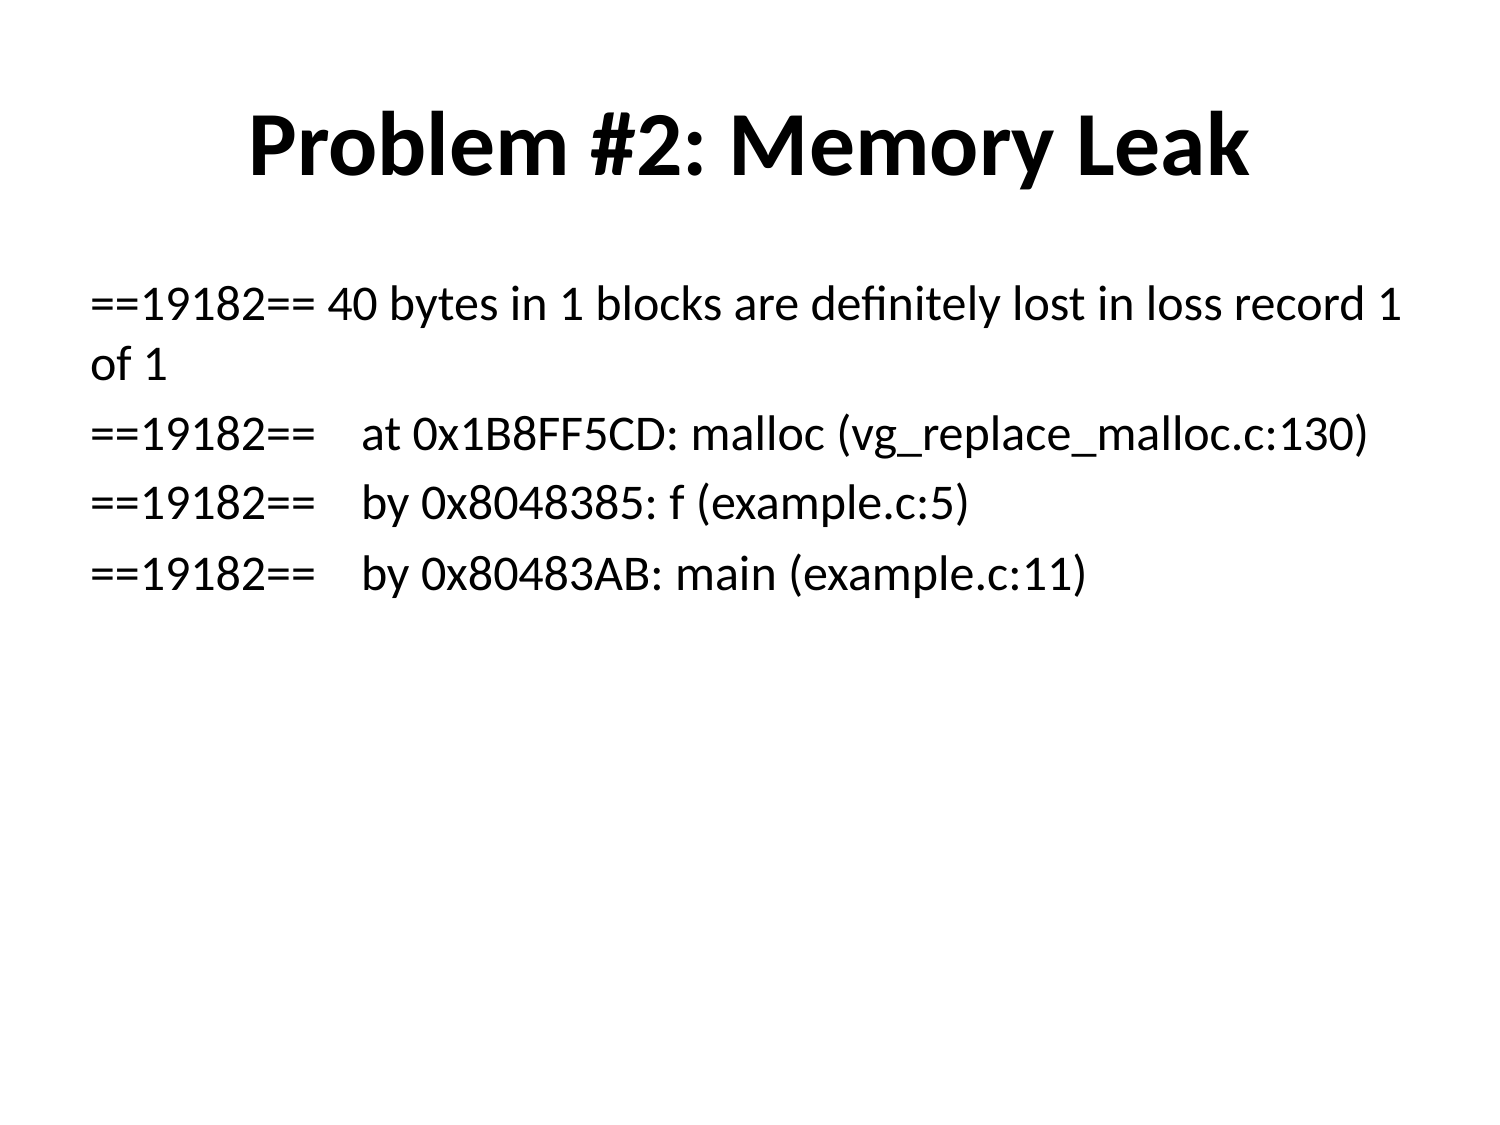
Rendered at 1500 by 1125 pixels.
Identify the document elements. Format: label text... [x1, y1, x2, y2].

list ==19182== 40 bytes in 1 blocks are definitely lost in loss record 1 of 1 ==19182== at 0x1B8FF5CD: malloc (vg_replace_malloc.c:130) ==19182== by 0x8048385: f (example.c:5) ==19182== by 0x80483AB: main (example.c:11) [75, 262, 1425, 1005]
title Problem #2: Memory Leak [75, 45, 1425, 233]
